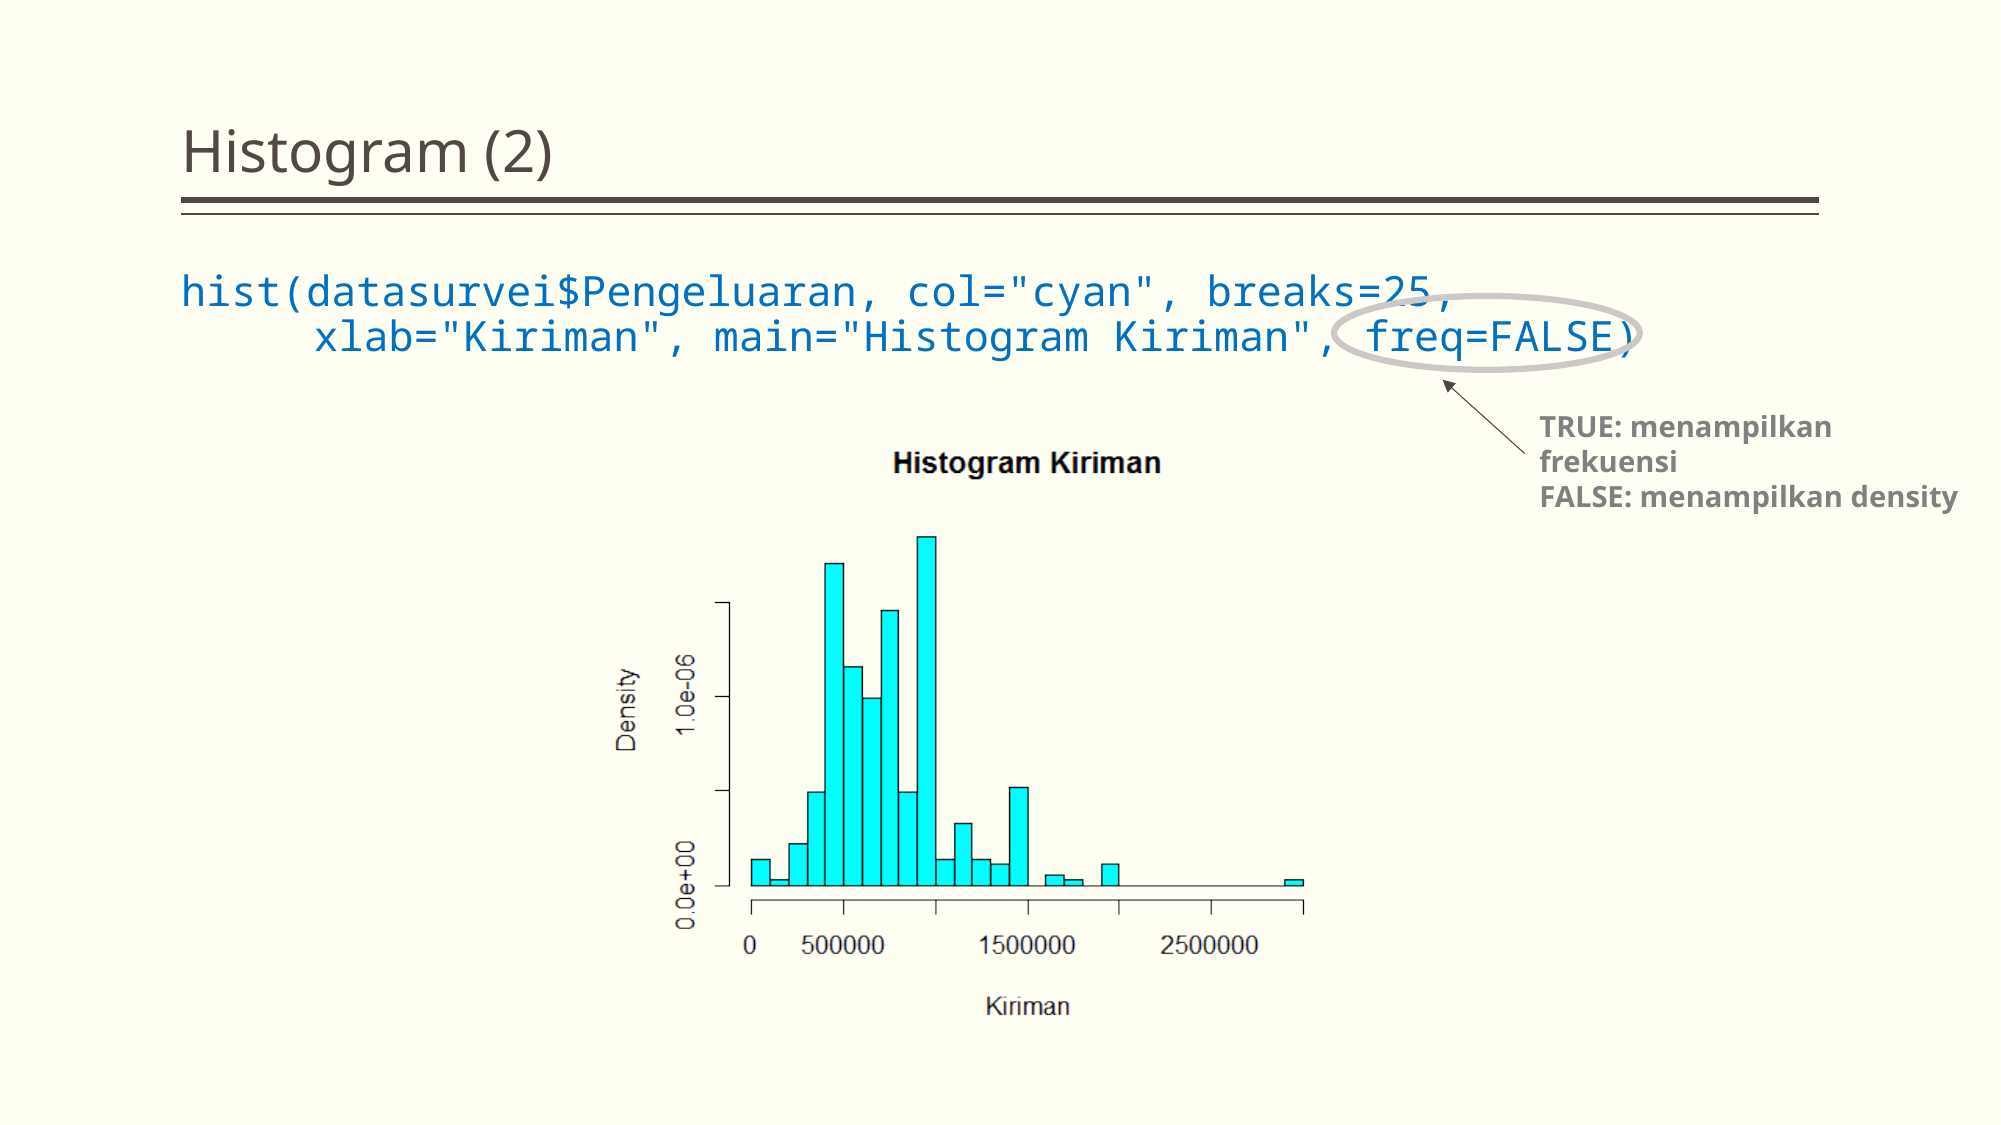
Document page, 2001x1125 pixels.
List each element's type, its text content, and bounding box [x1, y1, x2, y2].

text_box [1442, 379, 1525, 454]
list hist(datasurvei$Pengeluaran, col="cyan", breaks=25, xlab="Kiriman", main="Histogram Kiriman", freq=FALSE) [181, 262, 1819, 1013]
title Histogram (2) [181, 12, 1819, 193]
text_box TRUE: menampilkan frekuensi FALSE: menampilkan density [1524, 400, 1980, 521]
picture [607, 400, 1389, 1053]
text_box [1330, 291, 1644, 374]
